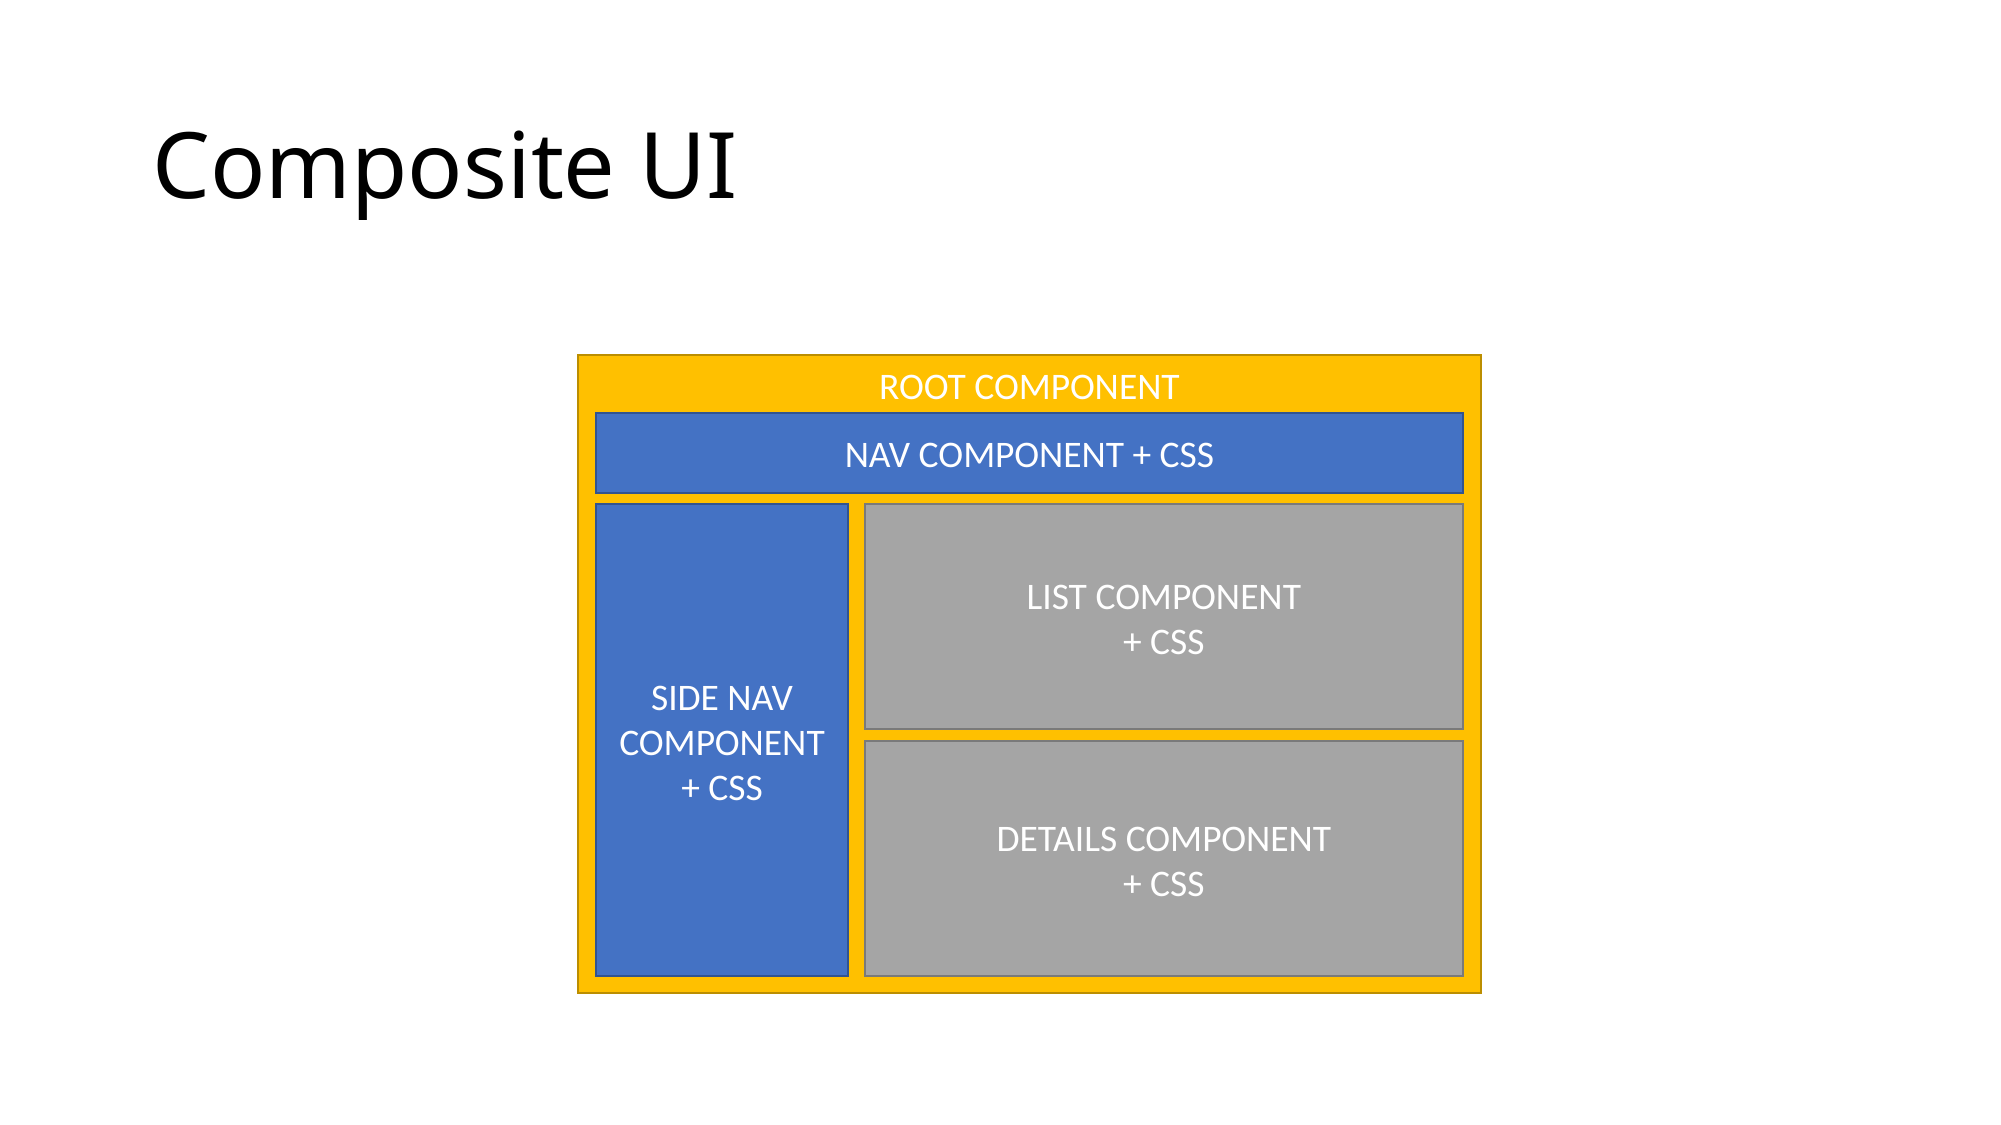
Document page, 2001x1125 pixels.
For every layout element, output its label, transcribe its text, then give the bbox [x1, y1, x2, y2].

title Composite UI [137, 59, 1863, 278]
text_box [578, 354, 1481, 993]
